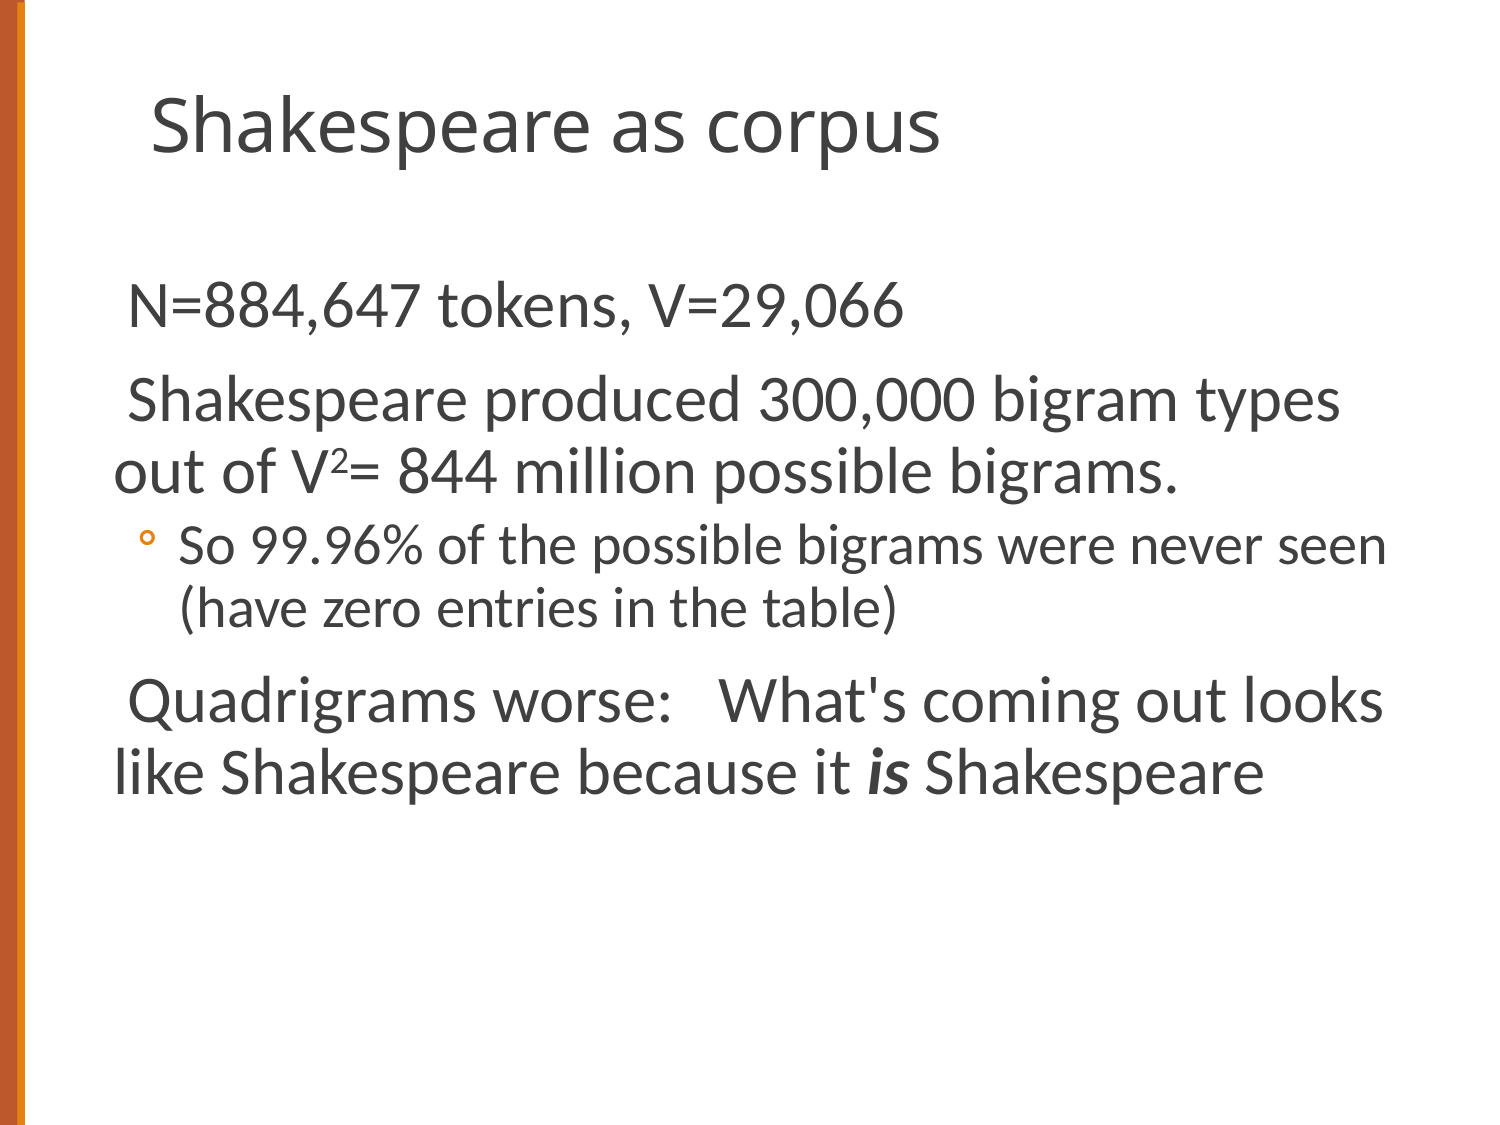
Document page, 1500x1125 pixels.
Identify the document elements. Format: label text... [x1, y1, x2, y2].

title Shakespeare as corpus [135, 26, 1373, 175]
list N=884,647 tokens, V=29,066 Shakespeare produced 300,000 bigram types out of V2= 844 million possible bigrams. So 99.96% of the possible bigrams were never seen (have zero entries in the table) Quadrigrams worse: What's coming out looks like Shakespeare because it is Shakespeare [112, 262, 1438, 863]
